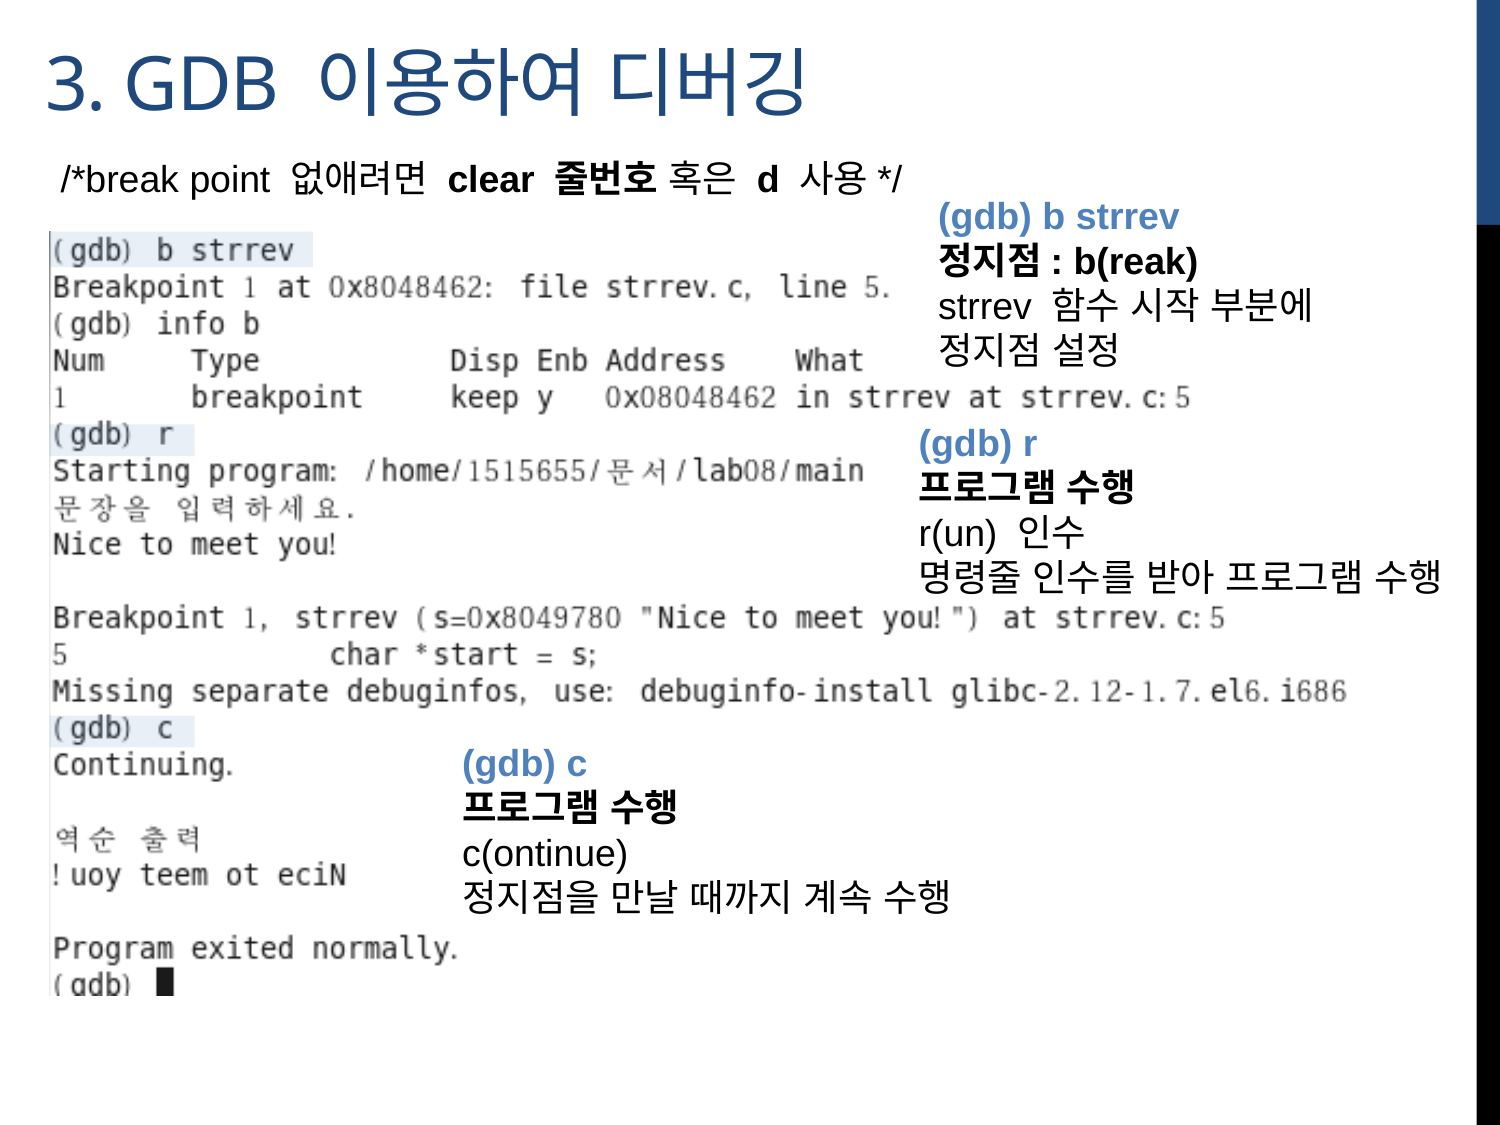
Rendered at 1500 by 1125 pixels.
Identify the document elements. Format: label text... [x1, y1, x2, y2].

text_box (gdb) b strrev 정지점: b(reak) strrev 함수 시작 부분에 정지점 설정 [923, 184, 1329, 226]
text_box /*break point 없애려면 clear 줄번호 혹은 d 사용*/ [45, 147, 917, 208]
title 3. GDB 이용하여 디버깅 [30, 2, 1460, 134]
text_box (gdb) r 프로그램 수행 r(un) 인수 명령줄 인수를 받아 프로그램 수행 [1412, 411, 1459, 607]
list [49, 231, 1404, 997]
